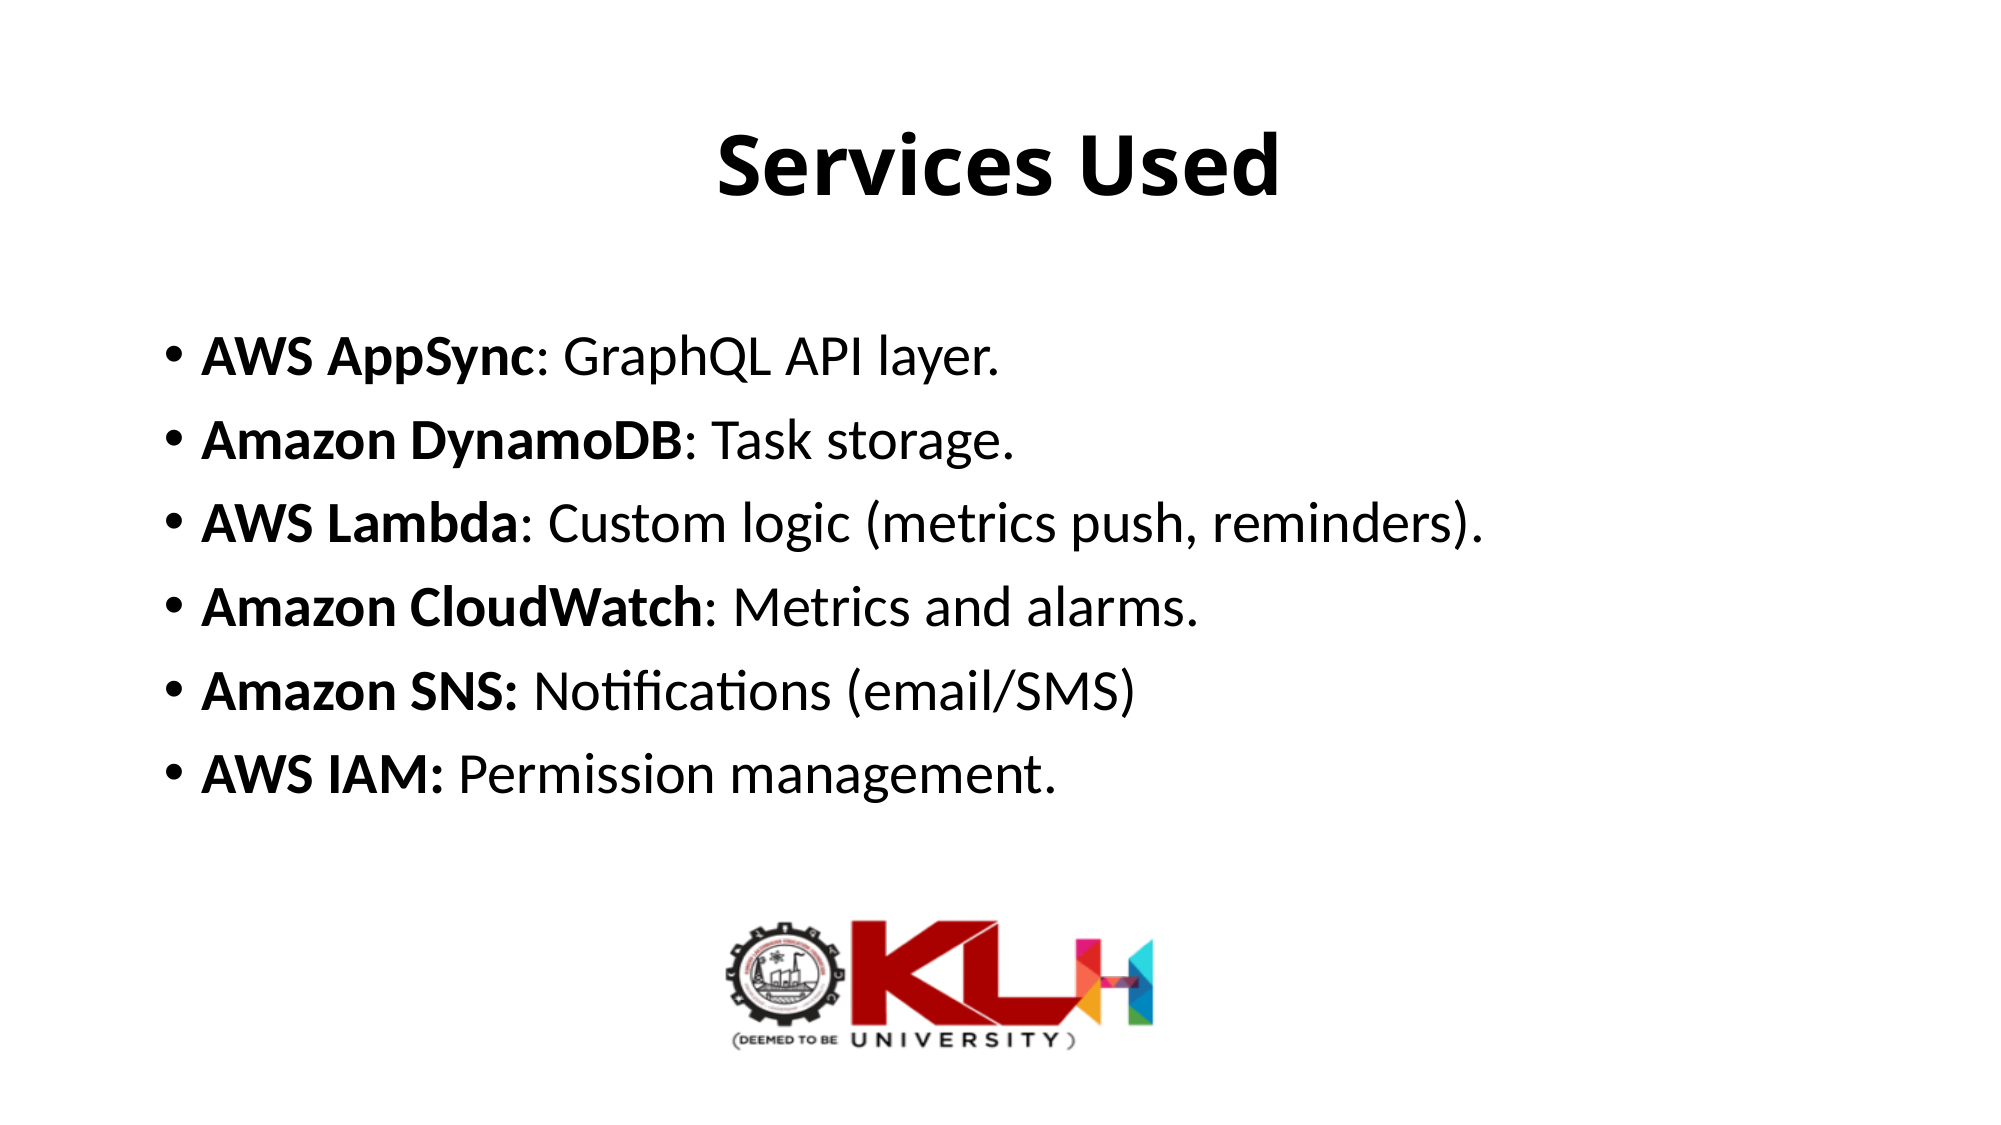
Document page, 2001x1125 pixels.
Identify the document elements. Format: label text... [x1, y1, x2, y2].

list AWS AppSync: GraphQL API layer. Amazon DynamoDB: Task storage. AWS Lambda: Custom logic (metrics push, reminders). Amazon CloudWatch: Metrics and alarms. Amazon SNS: Notifications (email/SMS) AWS IAM: Permission management. [148, 227, 1874, 941]
picture [717, 890, 1168, 1076]
title Services Used [137, 59, 1863, 278]
